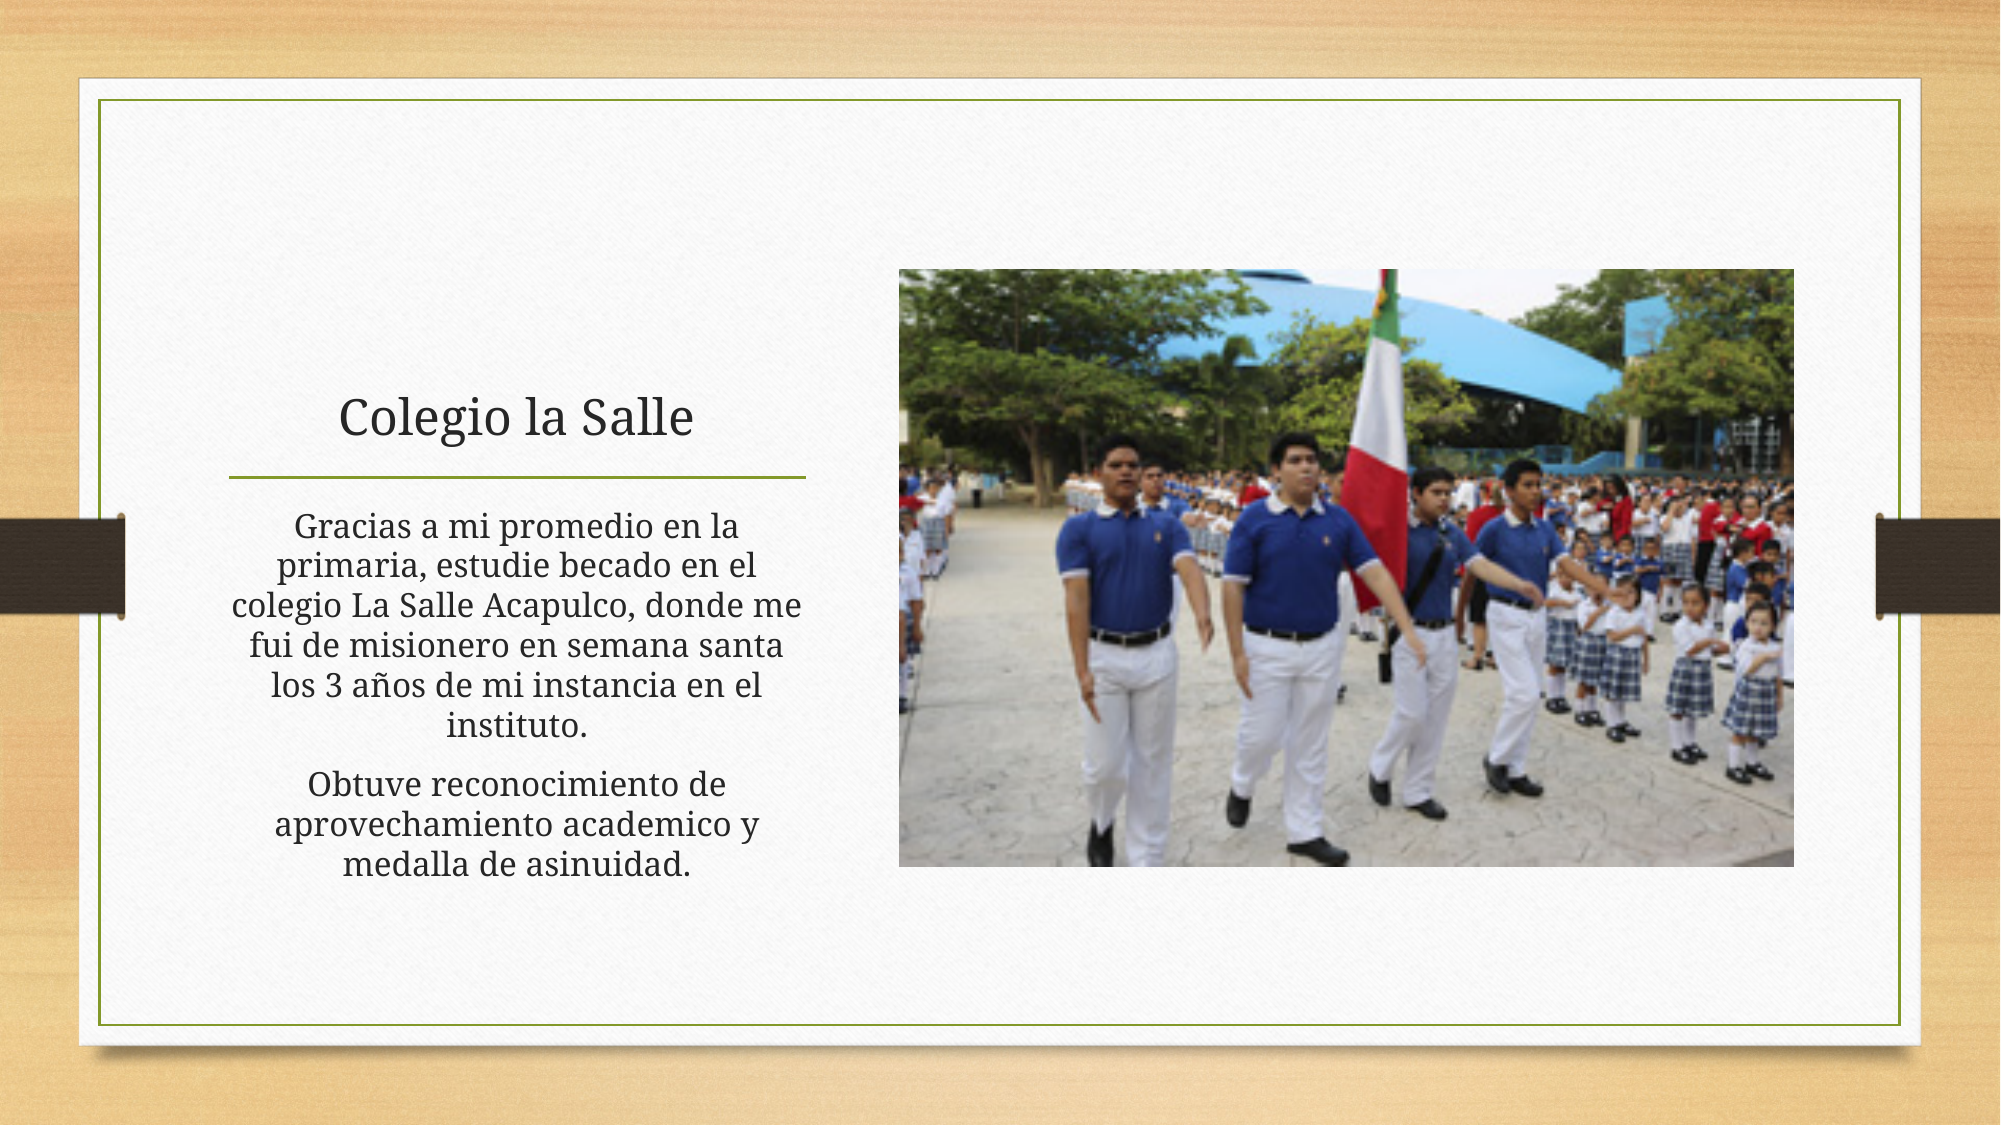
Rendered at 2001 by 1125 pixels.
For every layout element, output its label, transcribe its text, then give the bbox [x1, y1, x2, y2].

list Gracias a mi promedio en la primaria, estudie becado en el colegio La Salle Acapulco, donde me fui de misionero en semana santa los 3 años de mi instancia en el instituto. Obtuve reconocimiento de aprovechamiento academico y medalla de asinuidad. [212, 497, 823, 898]
picture [0, 0, 2001, 1125]
title Colegio la Salle [212, 227, 823, 453]
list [899, 269, 1794, 867]
